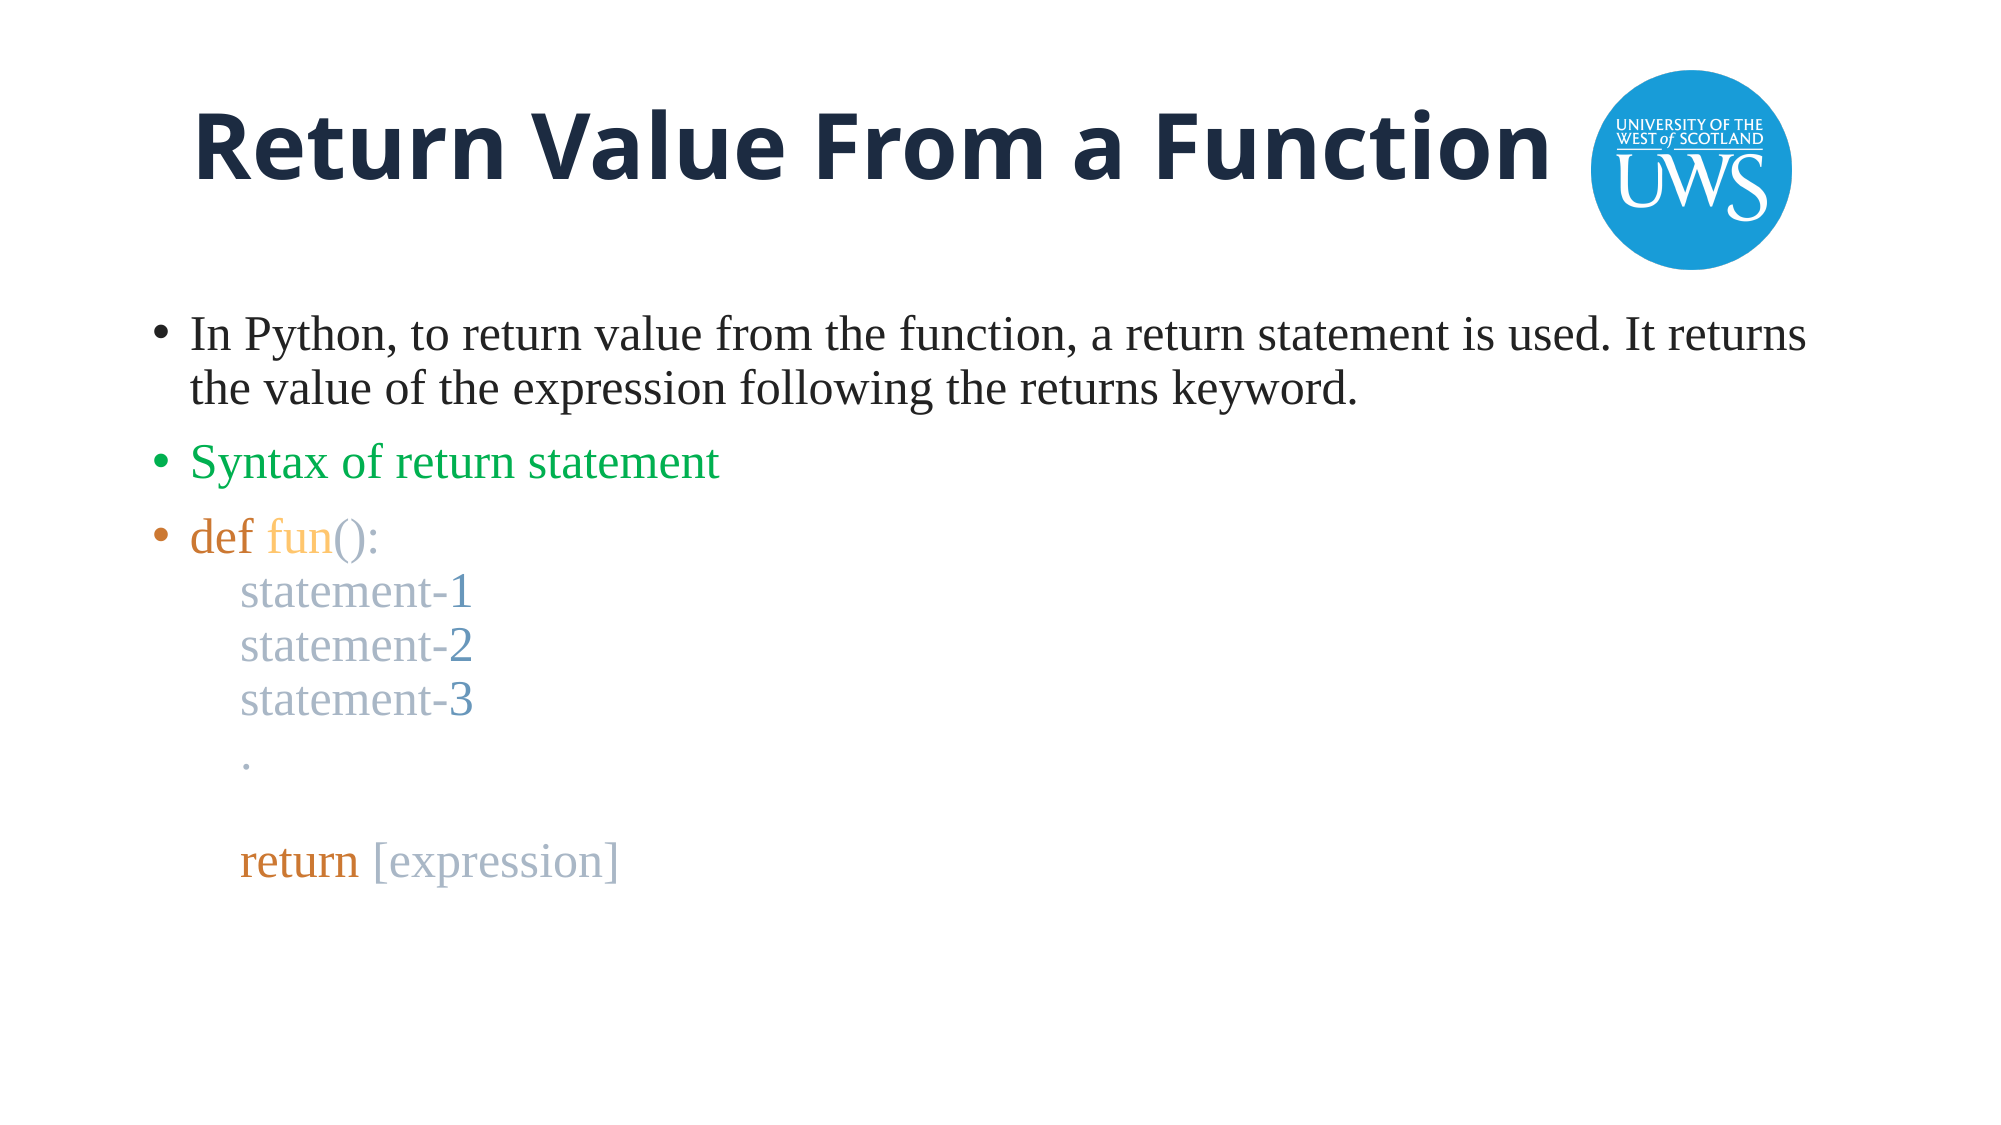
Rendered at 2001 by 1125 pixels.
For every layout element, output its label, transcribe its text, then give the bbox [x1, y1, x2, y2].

title Return Value From a Function [176, 40, 1902, 259]
picture [1591, 259, 1792, 270]
list In Python, to return value from the function, a return statement is used. It returns the value of the expression following the returns keyword. Syntax of return statement def fun(): statement-1 statement-2 statement-3 . return [expression] [137, 299, 1863, 1014]
